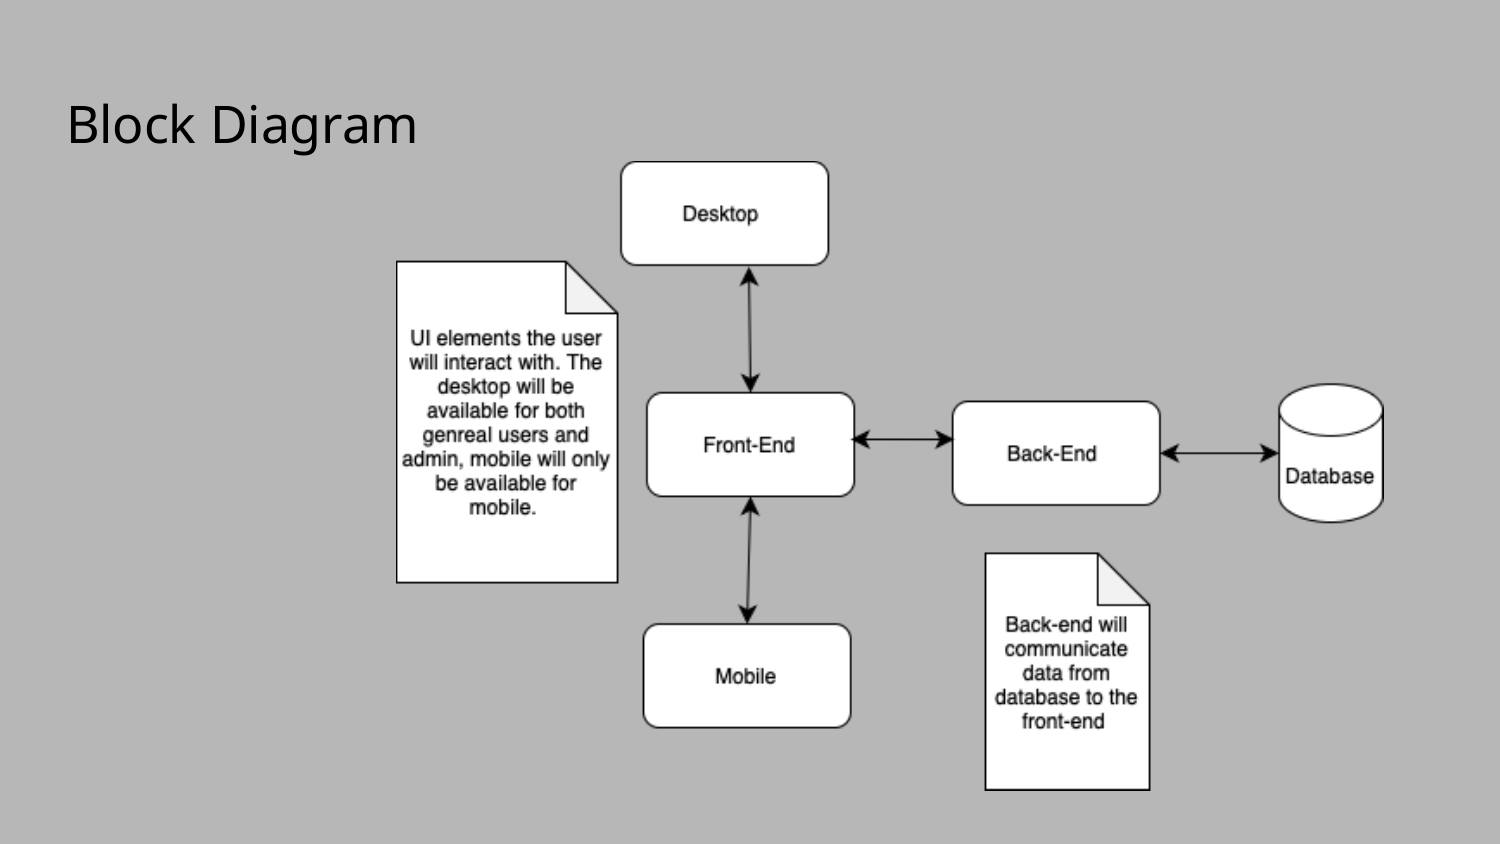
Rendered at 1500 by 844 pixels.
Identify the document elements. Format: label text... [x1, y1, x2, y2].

title Block Diagram [51, 72, 1449, 174]
picture [396, 160, 1384, 792]
